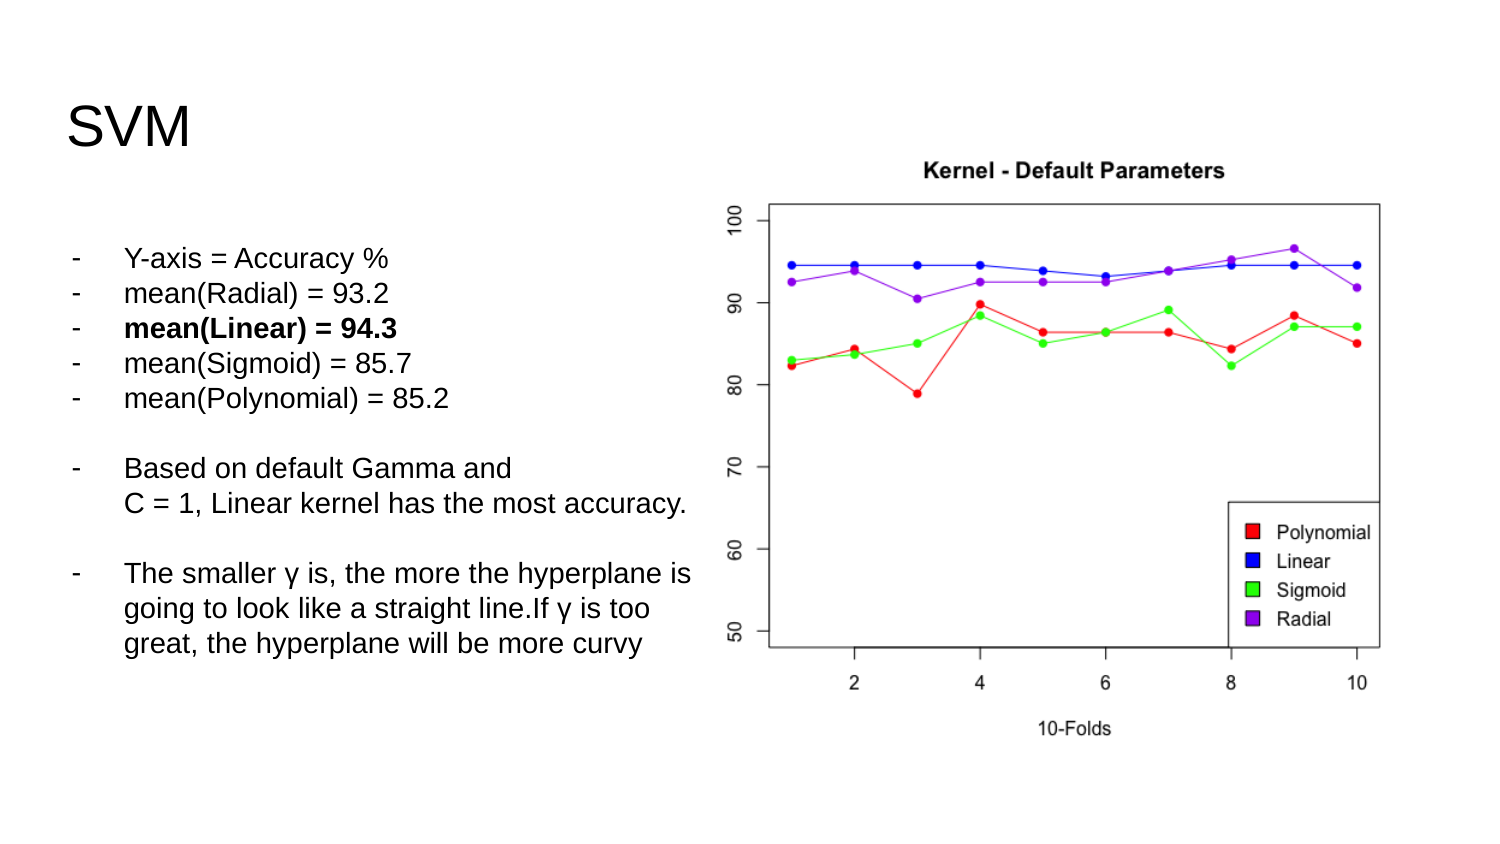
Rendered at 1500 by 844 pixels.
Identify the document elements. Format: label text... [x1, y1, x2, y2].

text_box Y-axis = Accuracy % mean(Radial) = 93.2 mean(Linear) = 94.3 mean(Sigmoid) = 85.7 mean(Polynomial) = 85.2 Based on default Gamma and C = 1, Linear kernel has the most accuracy. The smaller γ is, the more the hyperplane is going to look like a straight line.If γ is too great, the hyperplane will be more curvy [33, 189, 708, 790]
title SVM [51, 72, 1449, 167]
picture [700, 135, 1450, 763]
